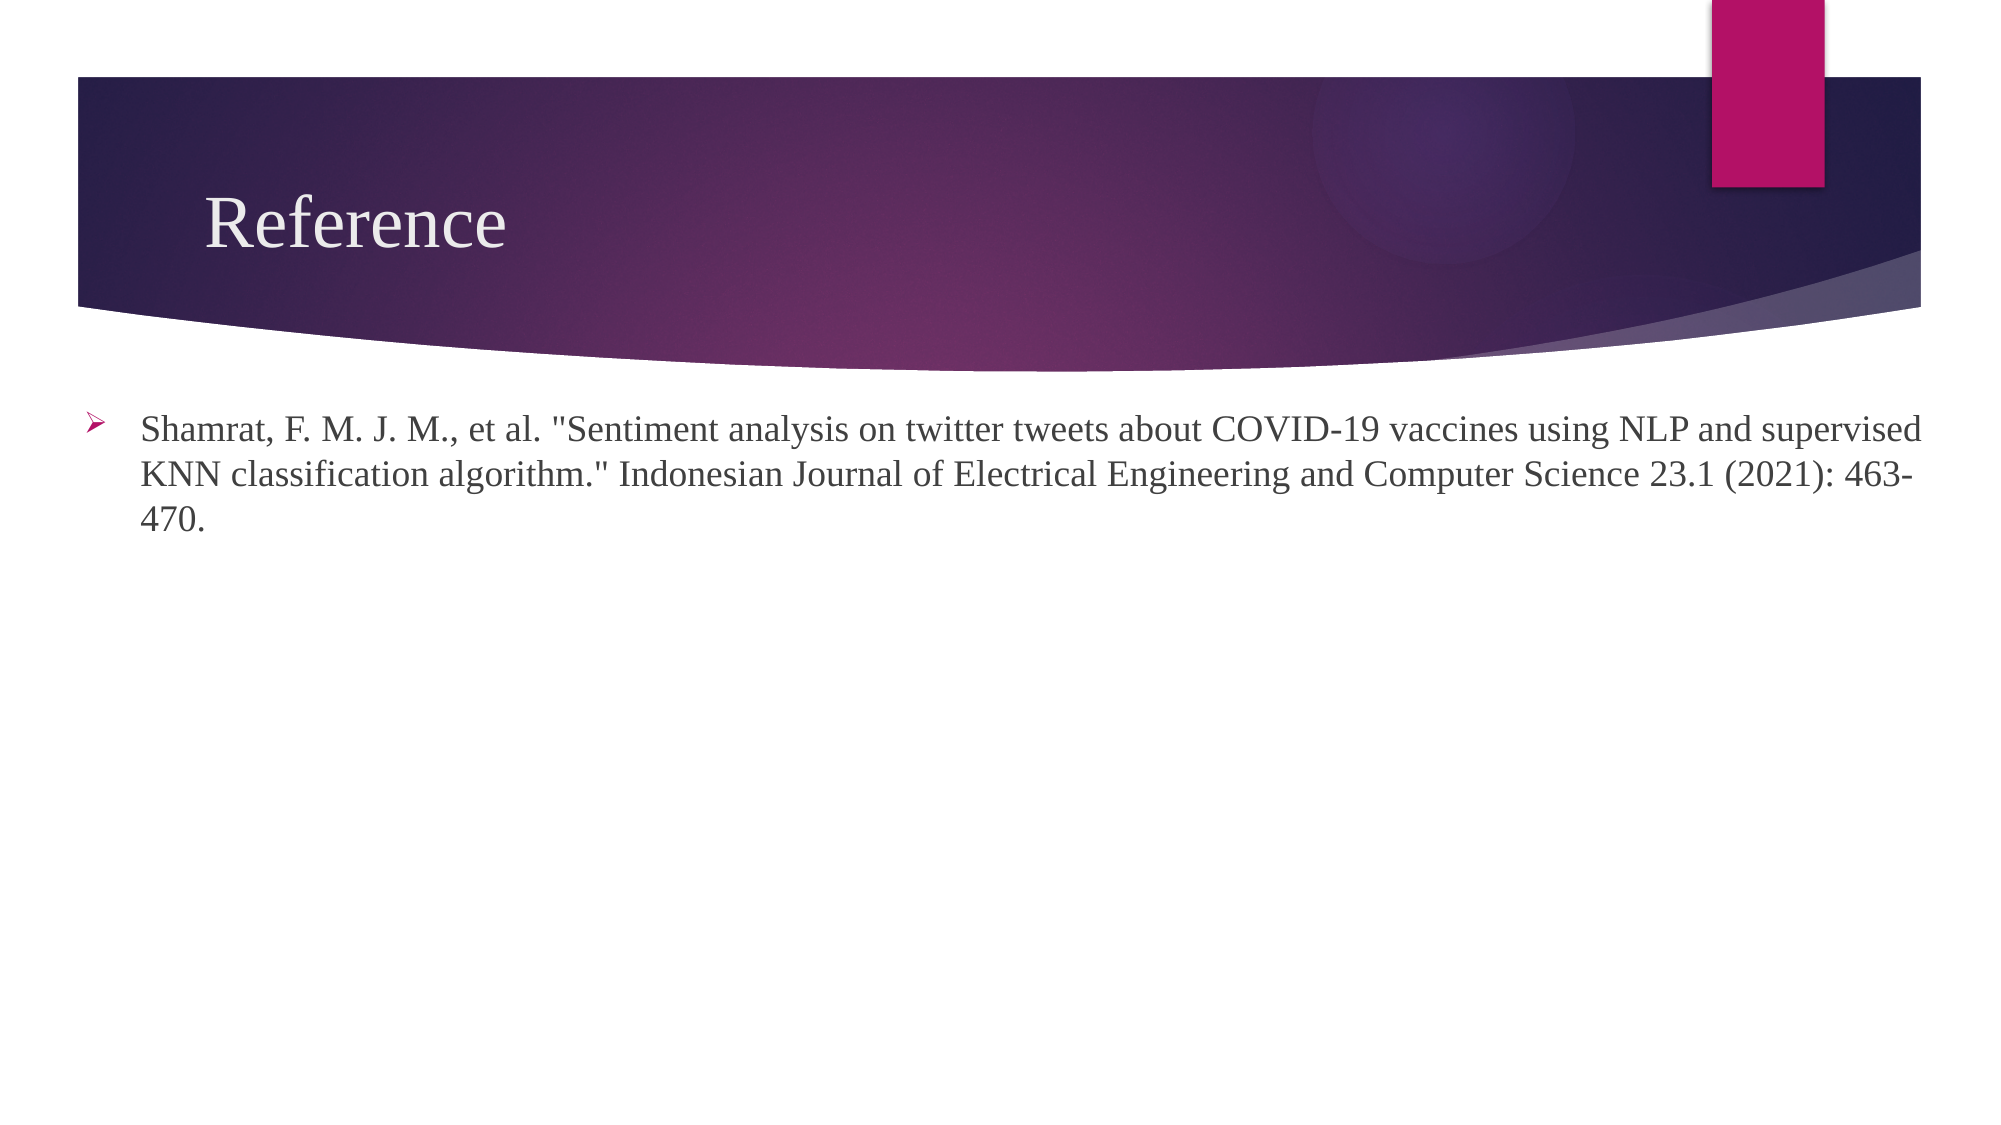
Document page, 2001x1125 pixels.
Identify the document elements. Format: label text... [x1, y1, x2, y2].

list Shamrat, F. M. J. M., et al. "Sentiment analysis on twitter tweets about COVID-19 vaccines using NLP and supervised KNN classification algorithm." Indonesian Journal of Electrical Engineering and Computer Science 23.1 (2021): 463-470. [69, 396, 1973, 563]
title Reference [189, 159, 1627, 276]
